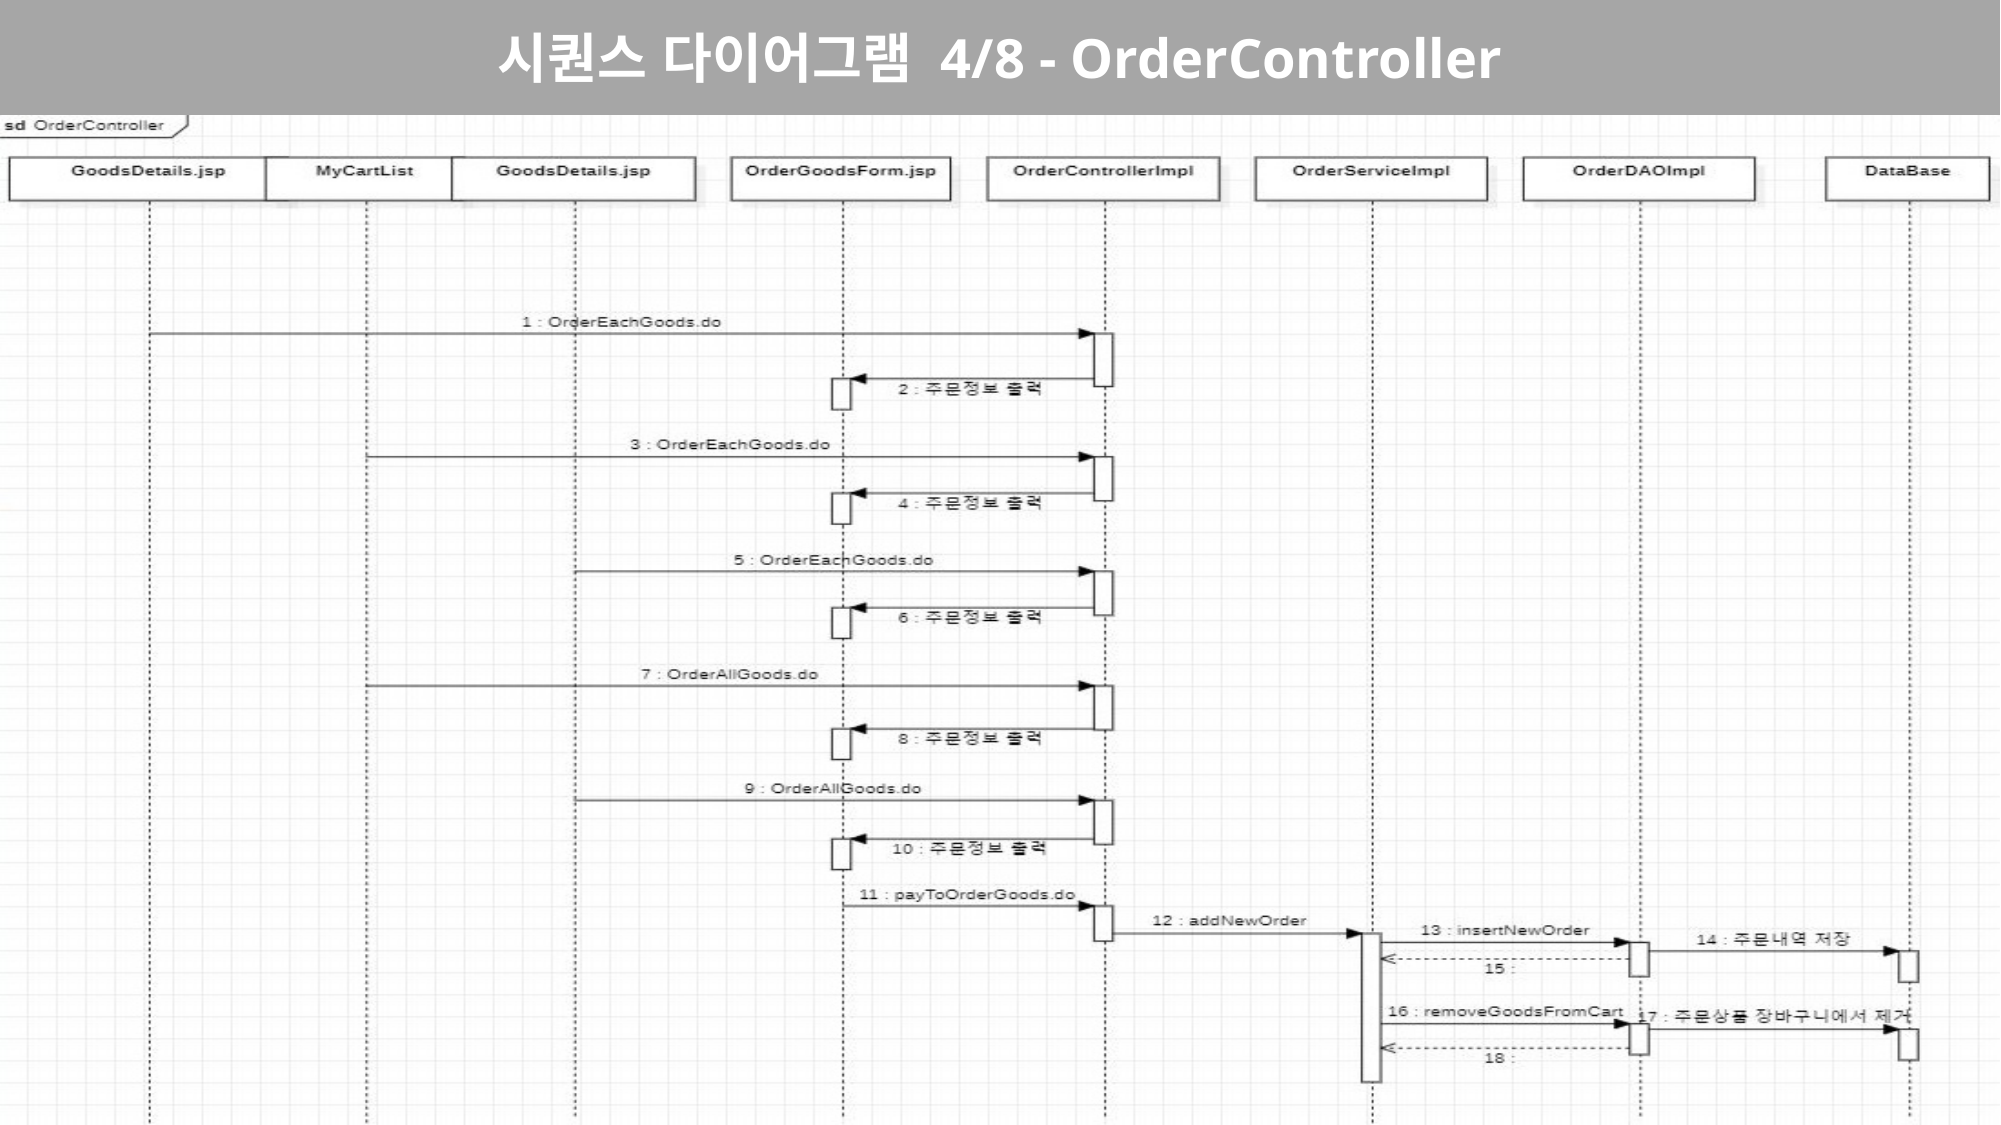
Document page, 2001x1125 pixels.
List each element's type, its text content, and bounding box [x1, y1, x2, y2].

picture [0, 115, 2000, 1125]
text_box 시퀀스 다이어그램 4/8 - OrderController [0, 0, 2000, 115]
